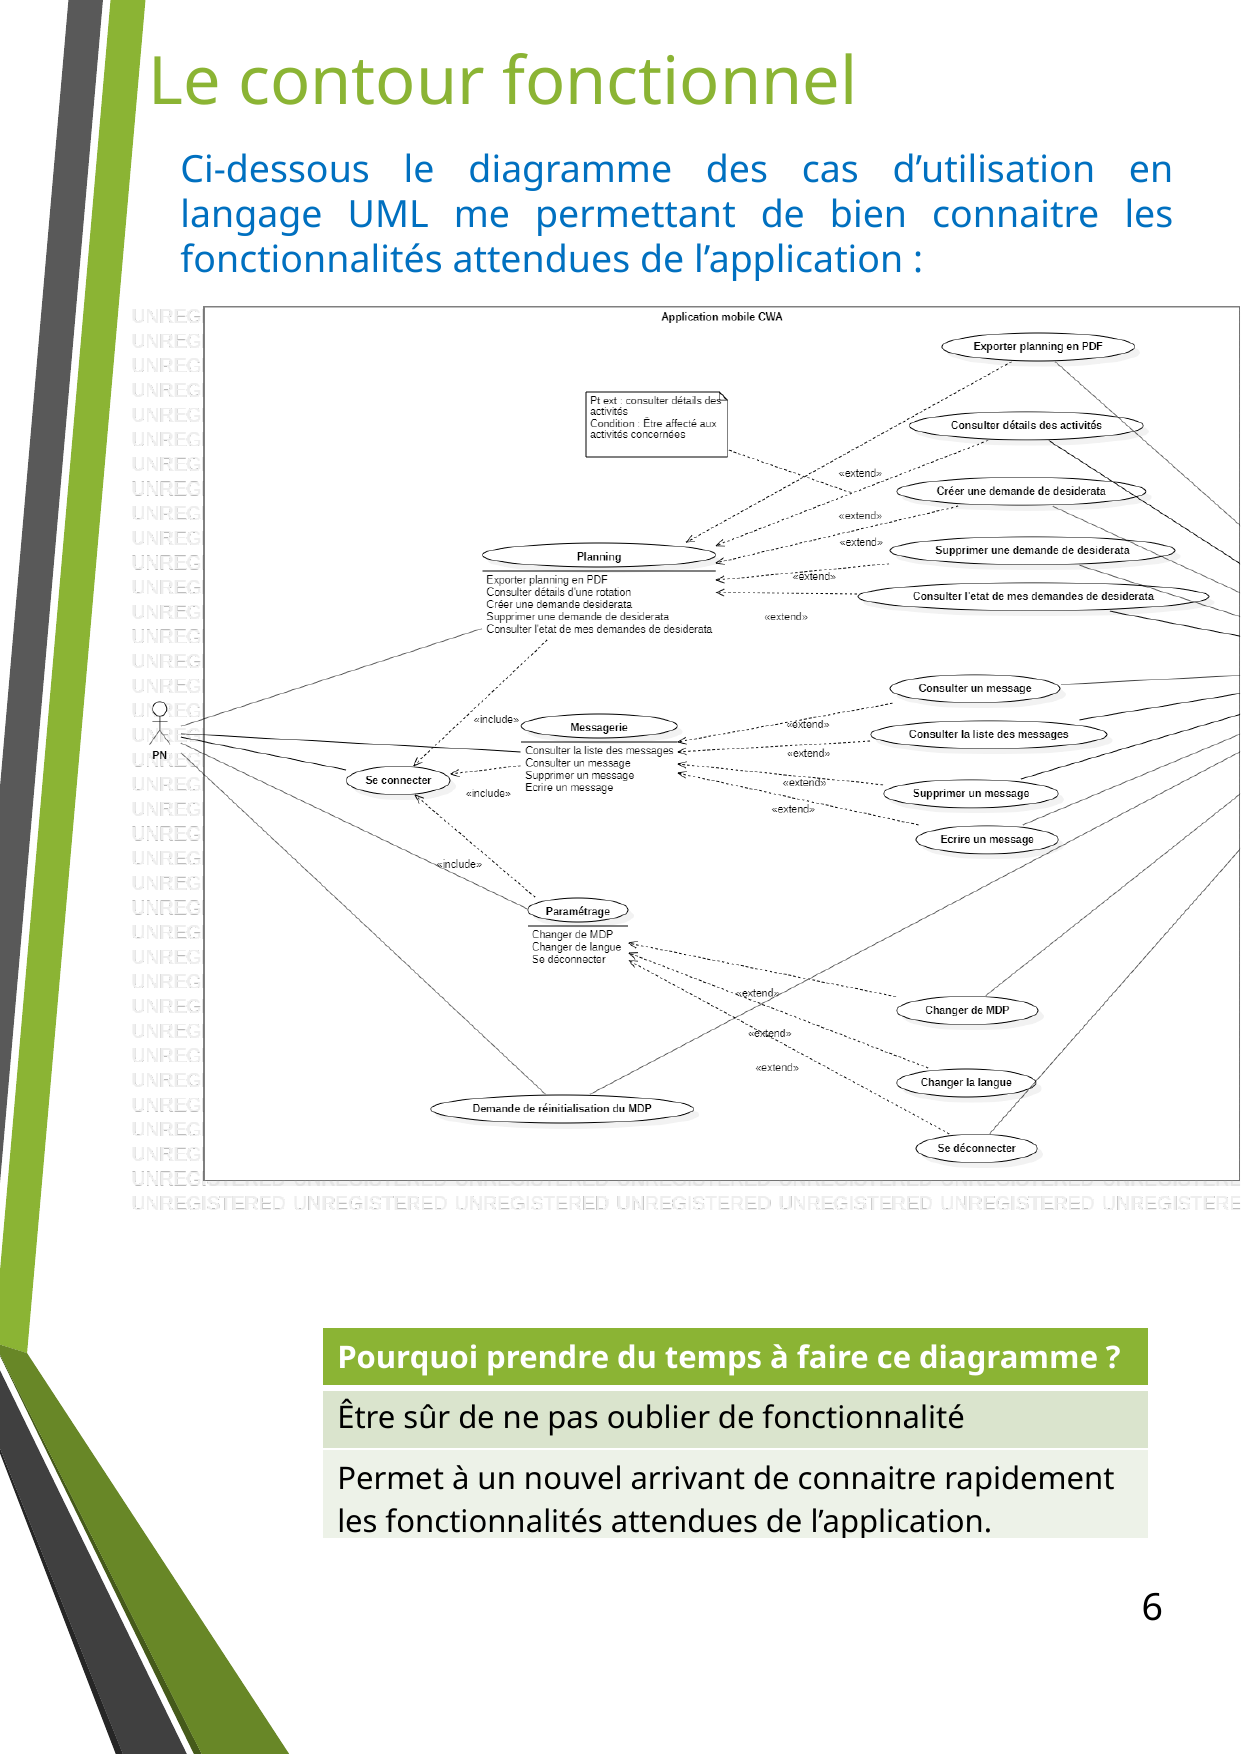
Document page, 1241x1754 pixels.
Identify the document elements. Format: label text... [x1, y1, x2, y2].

text_box Le contour fonctionnel [133, 30, 874, 126]
table_cell Permet à un nouvel arrivant de connaitre rapidement les fonctionnalités attendues de l’application. [323, 1450, 1148, 1538]
table_header Pourquoi prendre du temps à faire ce diagramme ? [323, 1328, 1148, 1385]
text_box Ci-dessous le diagramme des cas d’utilisation en langage UML me permettant de bien connaitre les fonctionnalités attendues de l’application : [165, 137, 1189, 288]
slide_number 6 [1120, 1562, 1179, 1656]
table_cell Être sûr de ne pas oublier de fonctionnalité [323, 1391, 1148, 1448]
picture [131, 298, 1241, 1213]
